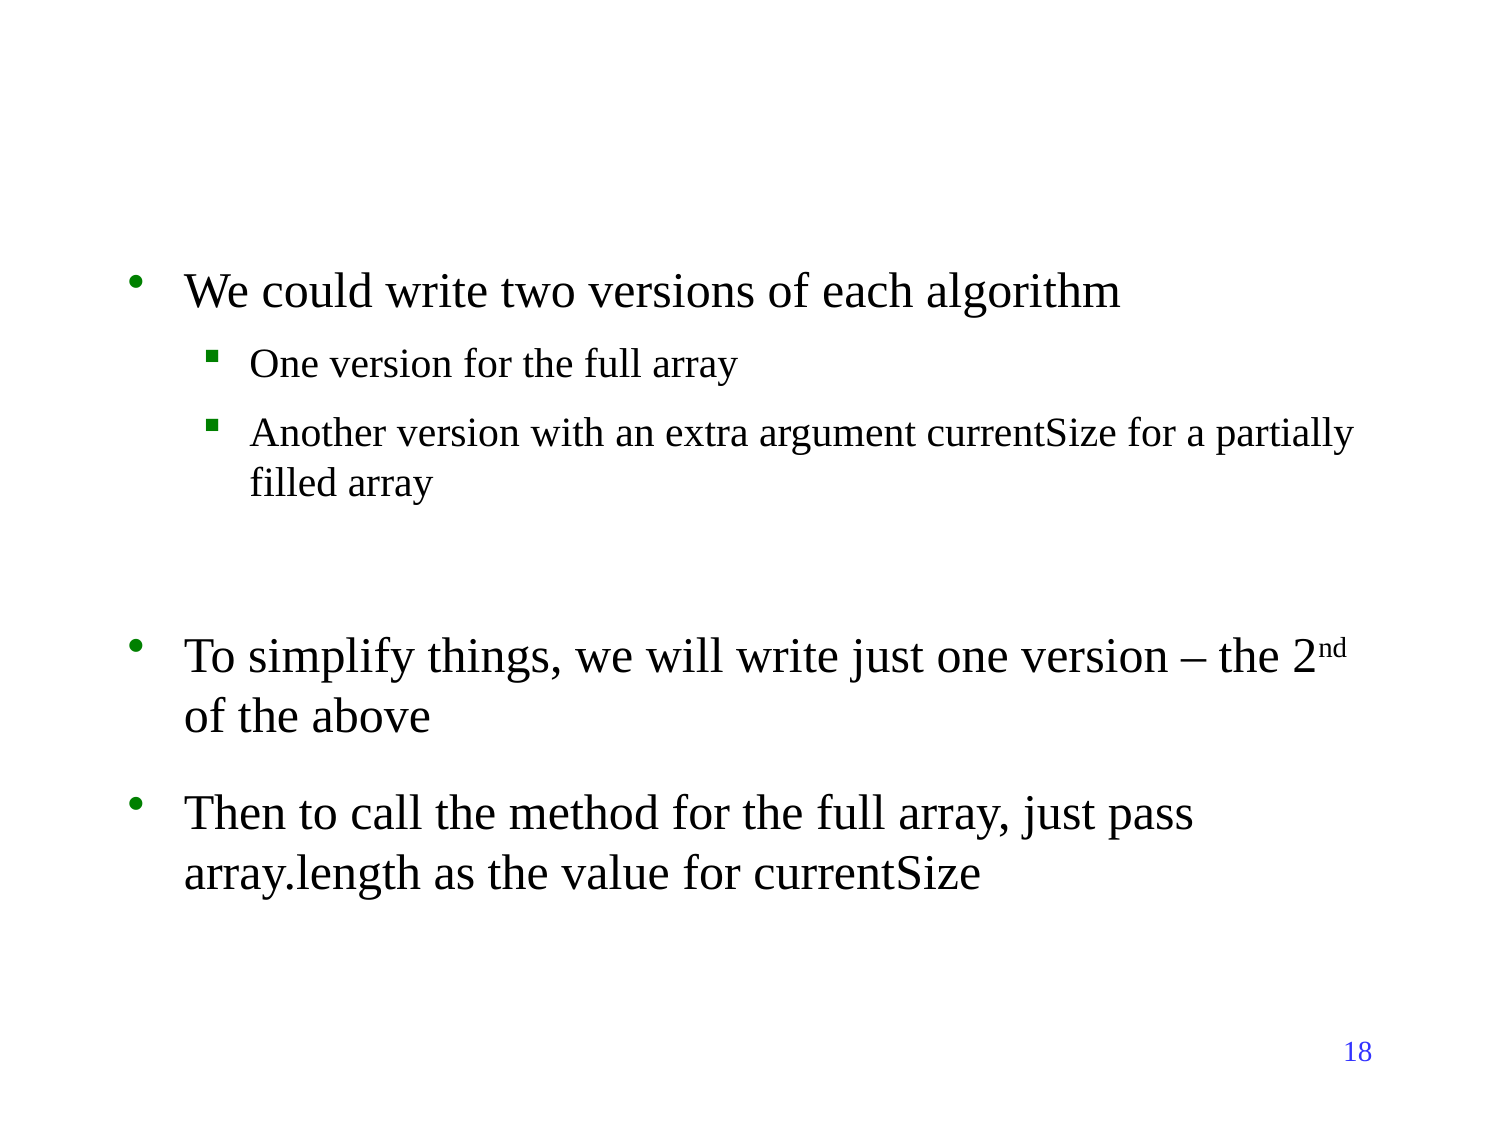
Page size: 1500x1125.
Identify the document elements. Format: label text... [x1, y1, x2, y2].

text_box 18 [1074, 1024, 1388, 1100]
list We could write two versions of each algorithm One version for the full array Another version with an extra argument currentSize for a partially filled array To simplify things, we will write just one version – the 2nd of the above Then to call the method for the full array, just pass array.length as the value for currentSize [112, 249, 1388, 1000]
